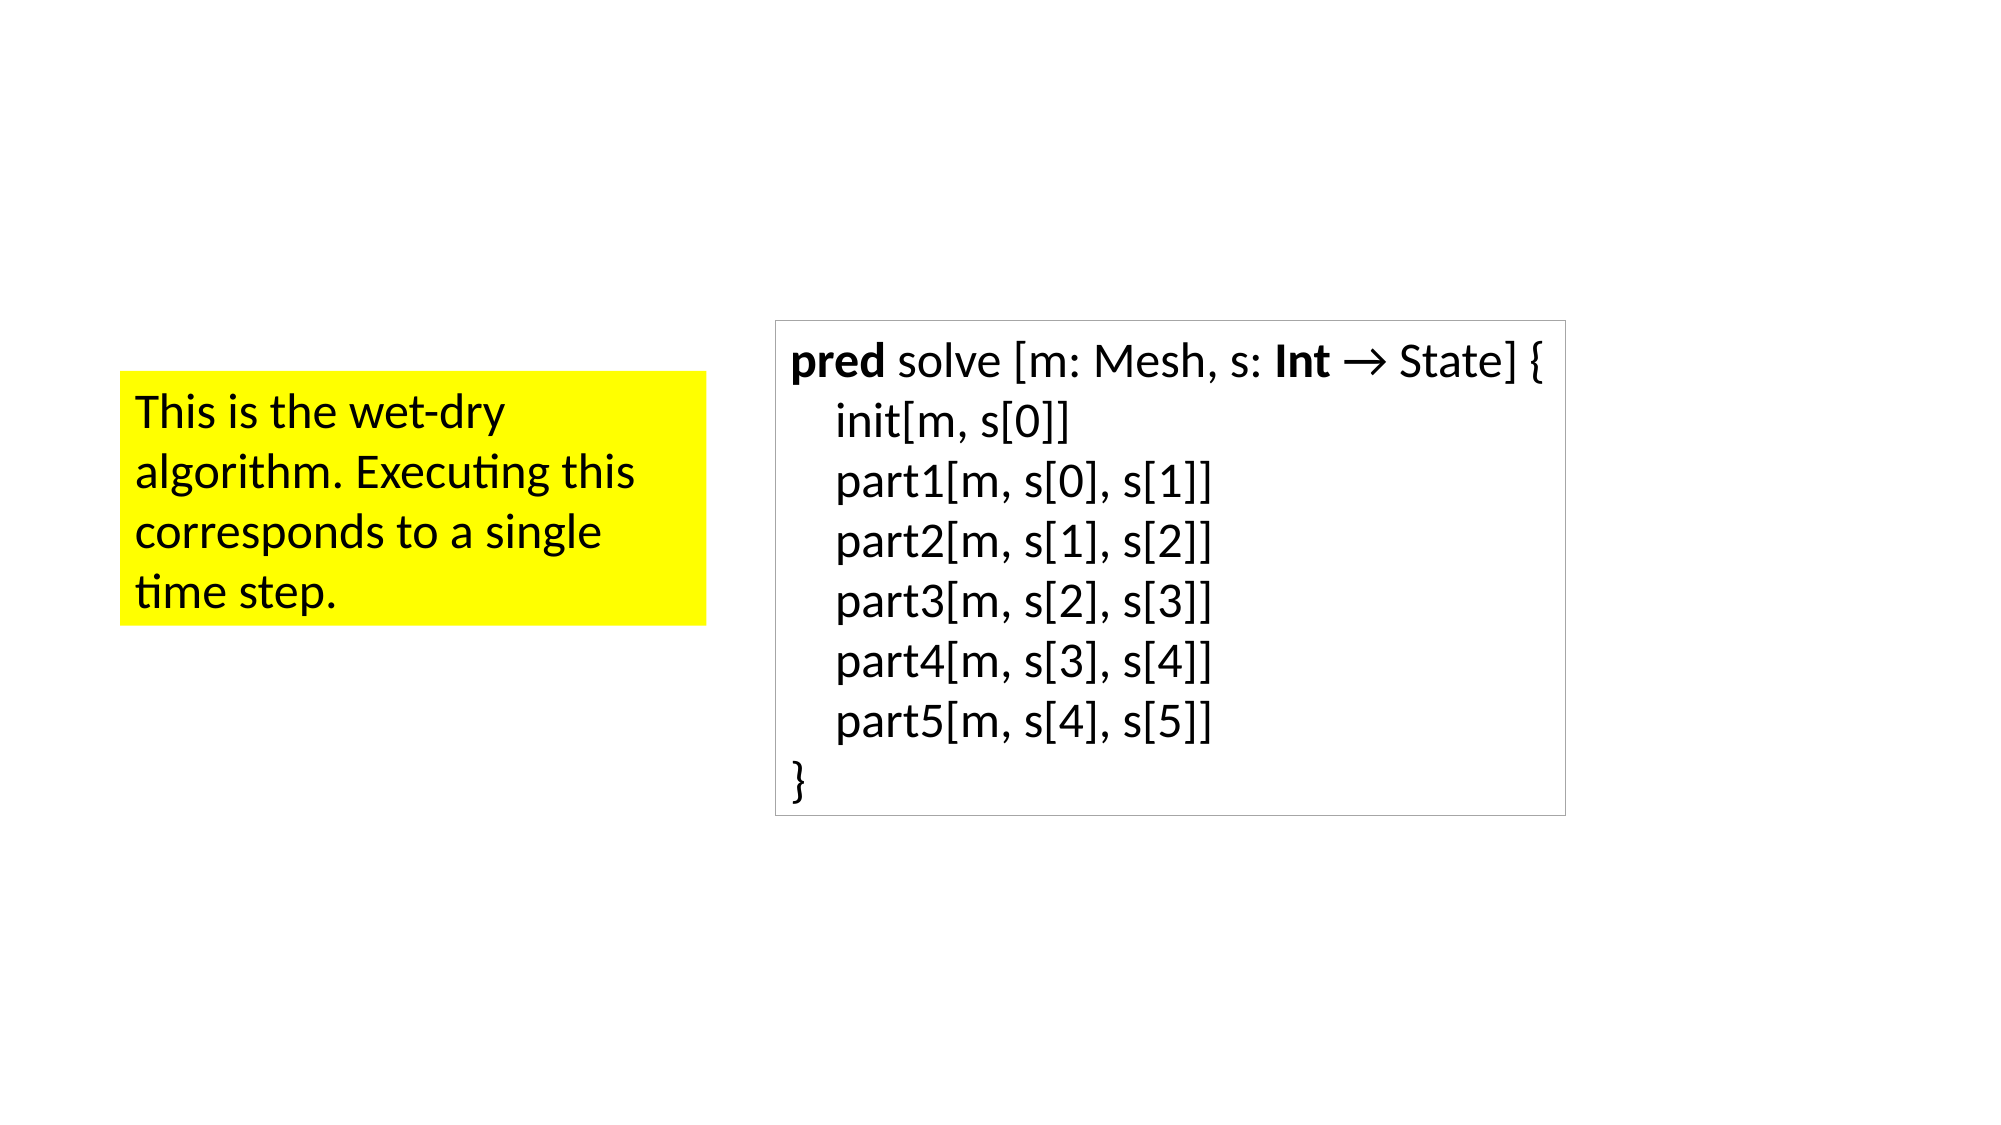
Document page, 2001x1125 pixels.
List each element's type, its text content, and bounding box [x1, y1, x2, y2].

text_box This is the wet-dry algorithm. Executing this corresponds to a single time step. [120, 370, 707, 626]
text_box pred solve [m: Mesh, s: Int → State] { init[m, s[0]] part1[m, s[0], s[1]] part2[m, s[1], s[2]] part3[m, s[2], s[3]] part4[m, s[3], s[4]] part5[m, s[4], s[5]] } [775, 320, 1566, 816]
